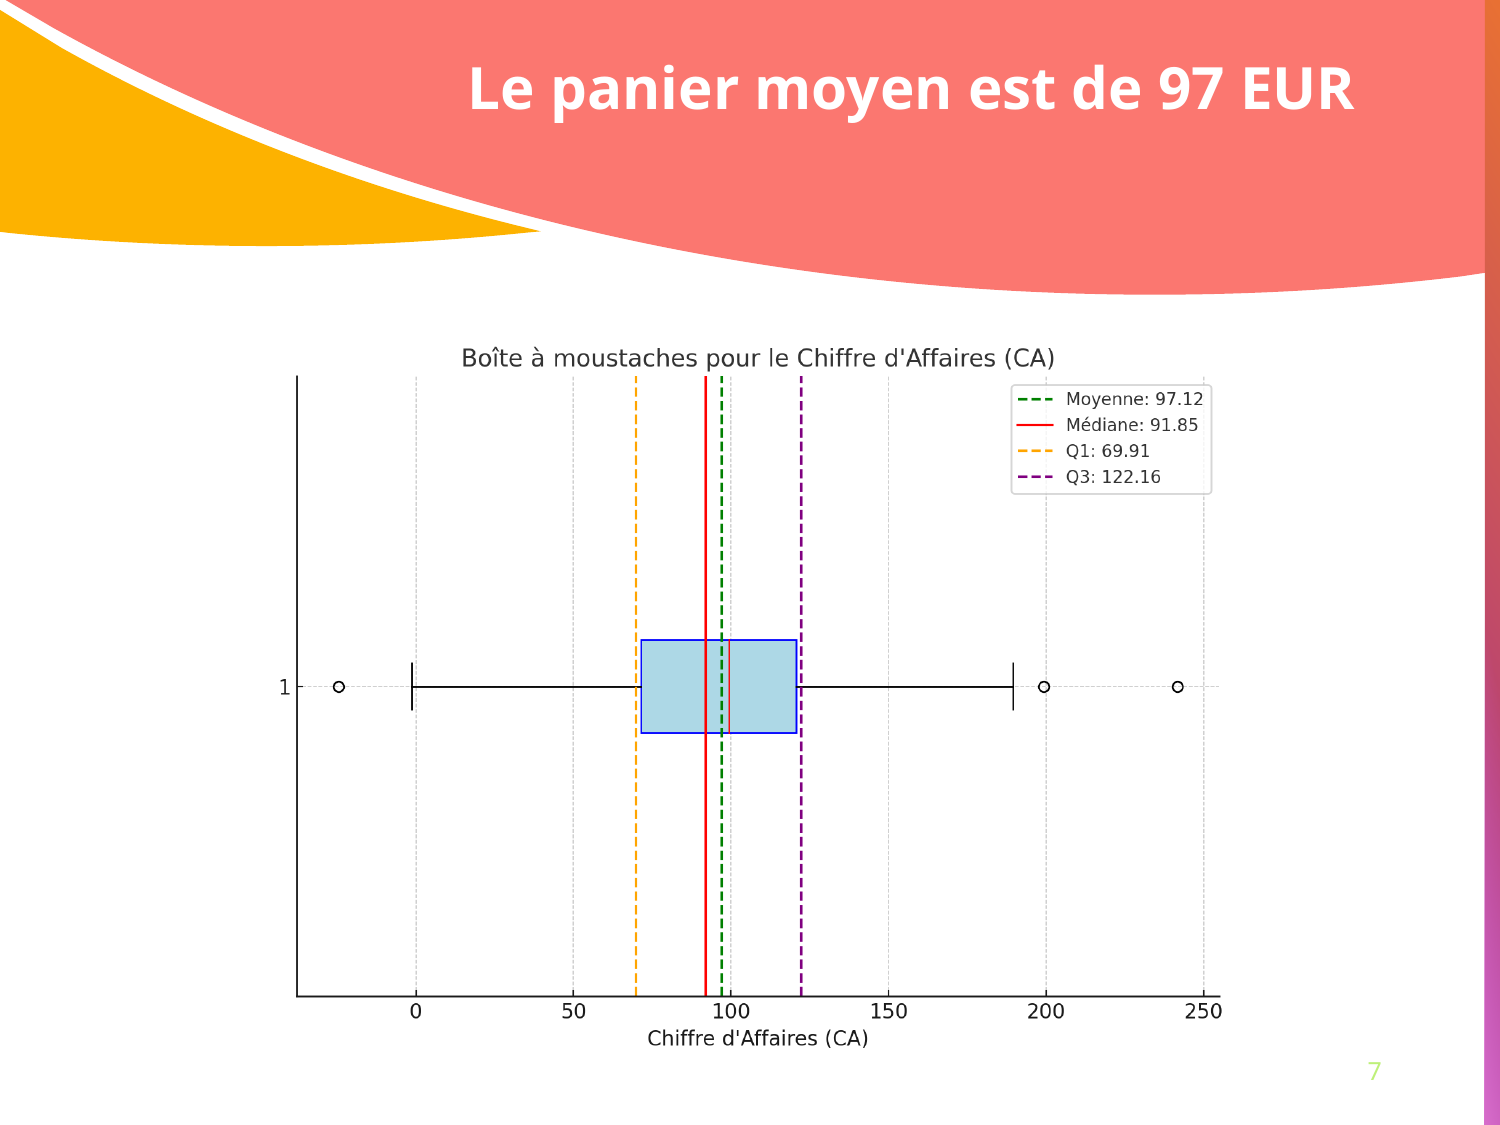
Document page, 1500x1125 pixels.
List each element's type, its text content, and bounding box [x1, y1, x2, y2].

title Le panier moyen est de 97 EUR [452, 25, 1484, 130]
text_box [1484, 0, 1500, 1125]
slide_number 7 [1059, 1042, 1397, 1103]
picture [264, 334, 1236, 1062]
